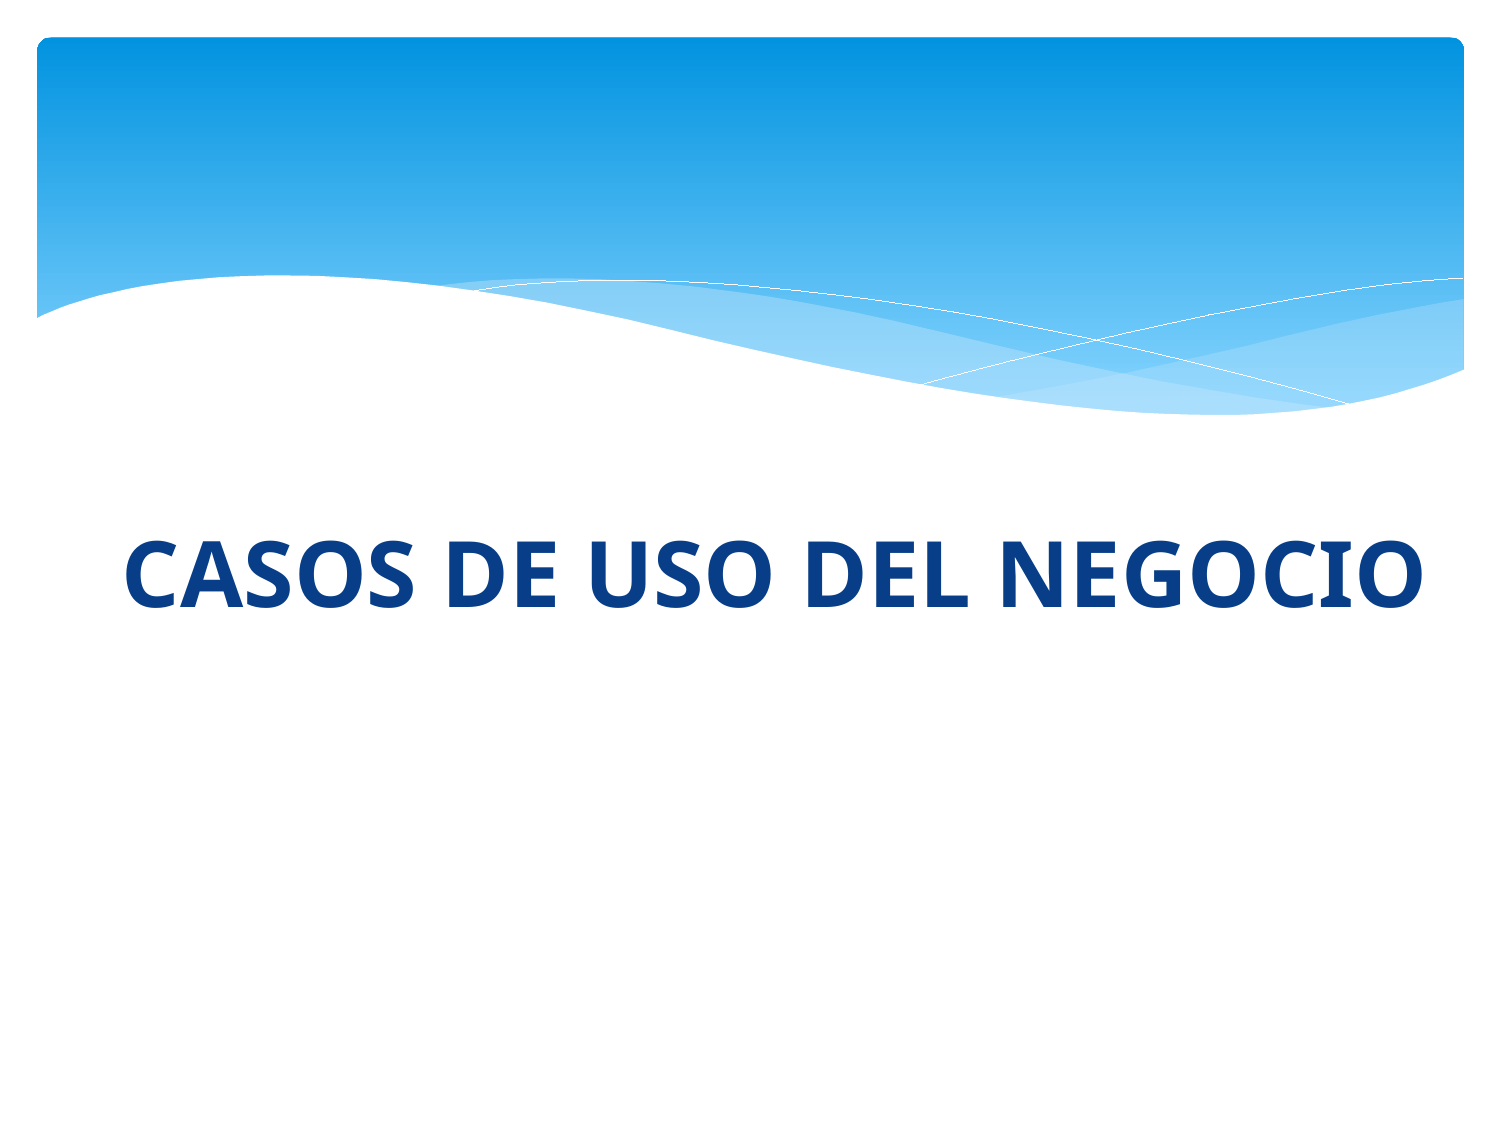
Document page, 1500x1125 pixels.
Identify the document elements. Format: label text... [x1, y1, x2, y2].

title CASOS DE USO DEL NEGOCIO [100, 467, 1451, 674]
